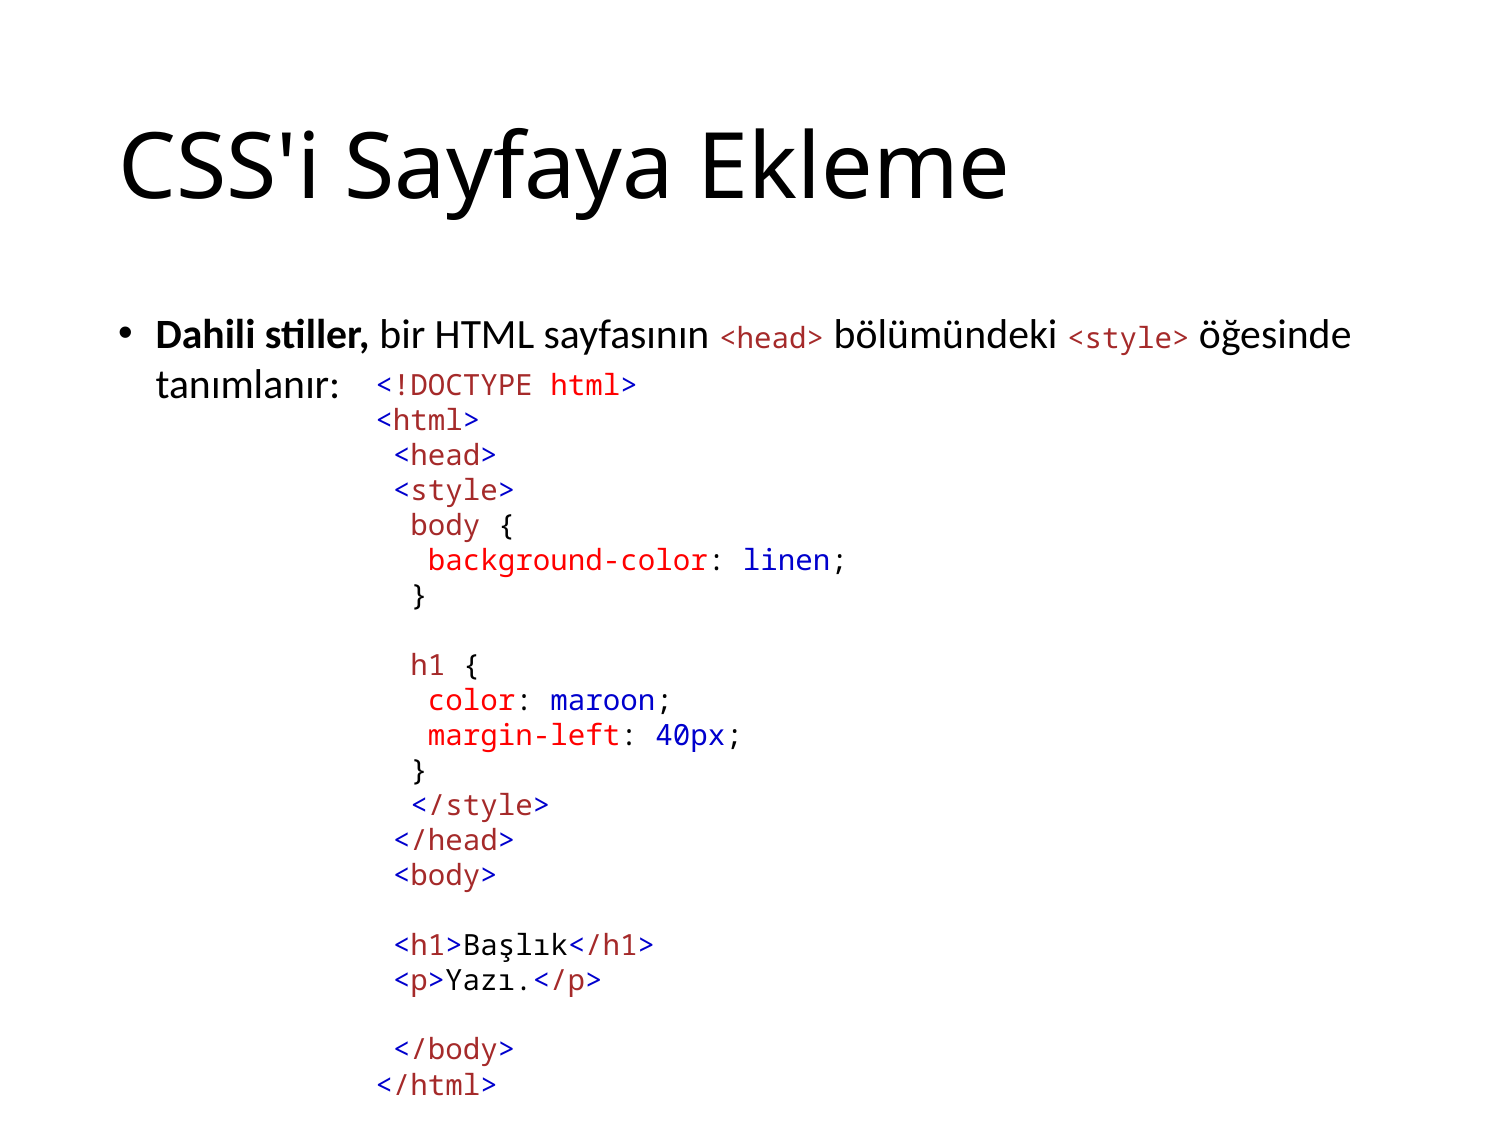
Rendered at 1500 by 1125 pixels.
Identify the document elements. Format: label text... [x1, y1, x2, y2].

text_box <!DOCTYPE html> <html> <head> <style> body { background-color: linen; } h1 { color: maroon; margin-left: 40px; } </style> </head> <body> <h1>Başlık</h1> <p>Yazı.</p> </body> </html> [360, 359, 918, 1109]
title CSS'i Sayfaya Ekleme [103, 59, 1397, 278]
list Dahili stiller, bir HTML sayfasının <head> bölümündeki <style> öğesinde tanımlanır: [103, 299, 1397, 439]
